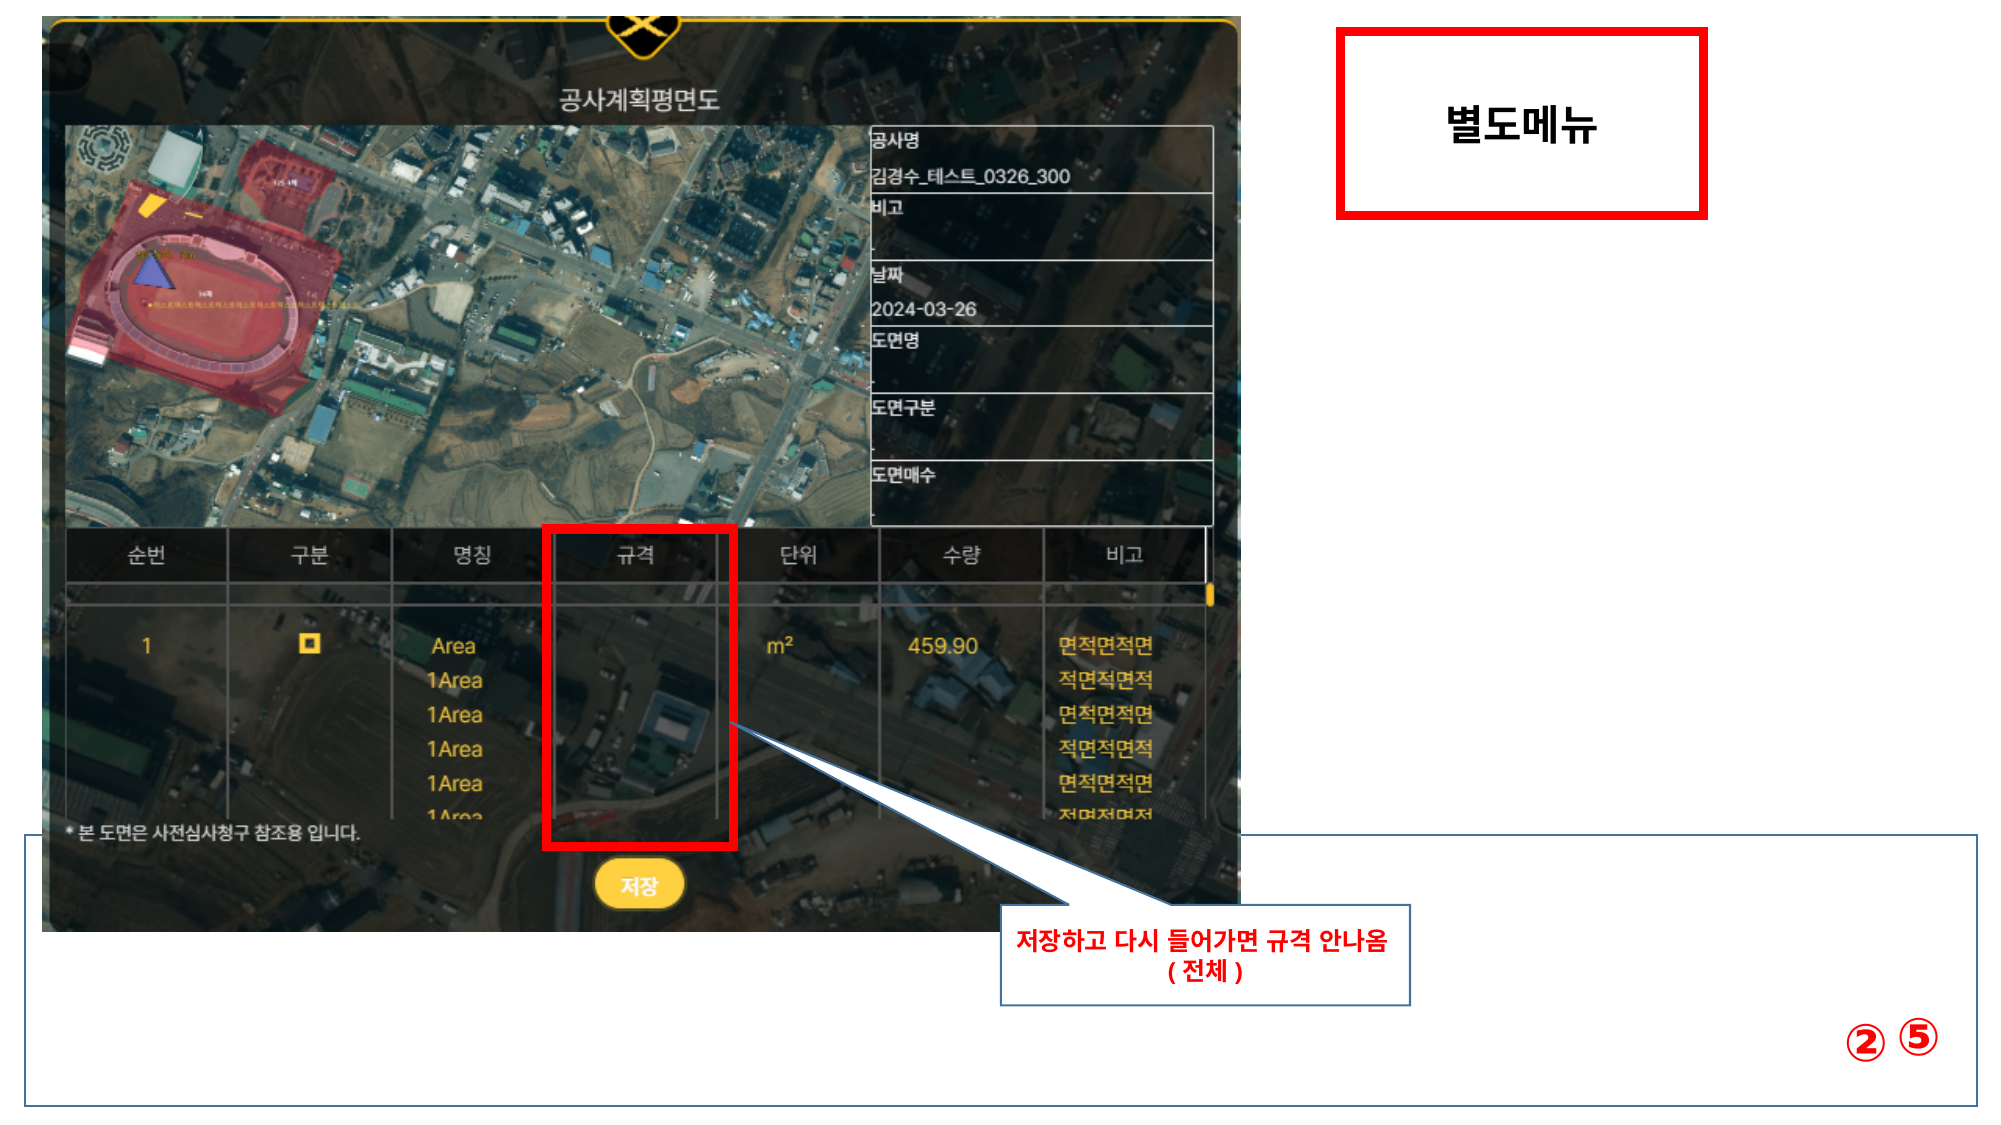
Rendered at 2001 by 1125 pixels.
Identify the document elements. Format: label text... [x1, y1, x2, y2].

text_box [24, 834, 1978, 1107]
text_box ② [1829, 1002, 1903, 1080]
text_box ⑤ [1881, 995, 1956, 1073]
picture [42, 16, 1241, 932]
text_box 별도메뉴 [1339, 30, 1705, 216]
text_box 저장하고 다시 들어가면 규격 안나옴(전체) [999, 903, 1412, 1007]
